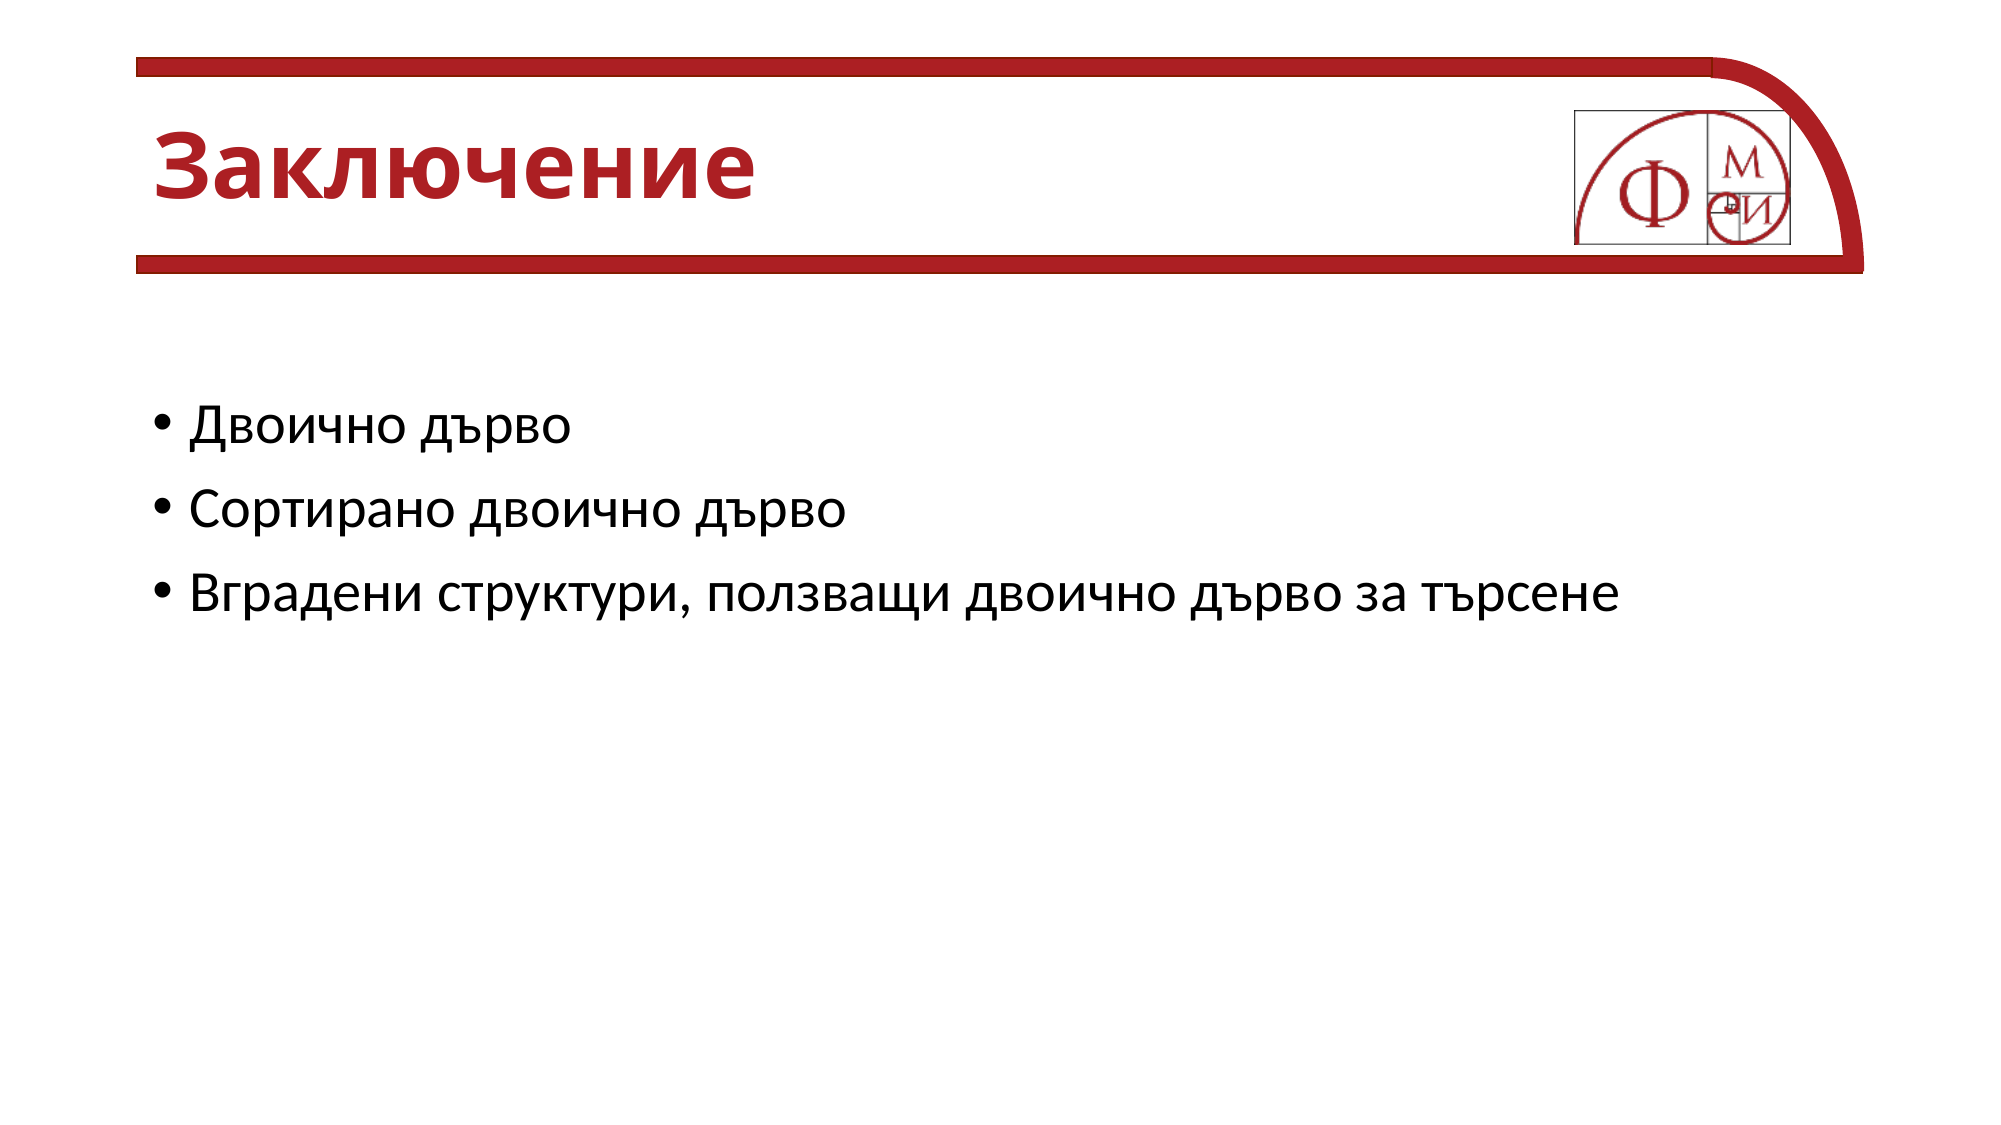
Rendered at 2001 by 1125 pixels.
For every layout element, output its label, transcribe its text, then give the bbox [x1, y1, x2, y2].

title Заключение [137, 59, 1568, 278]
picture [1574, 110, 1791, 245]
list Двоично дърво Сортирано двоично дърво Вградени структури, ползващи двоично дърво за търсене [137, 386, 1863, 1014]
